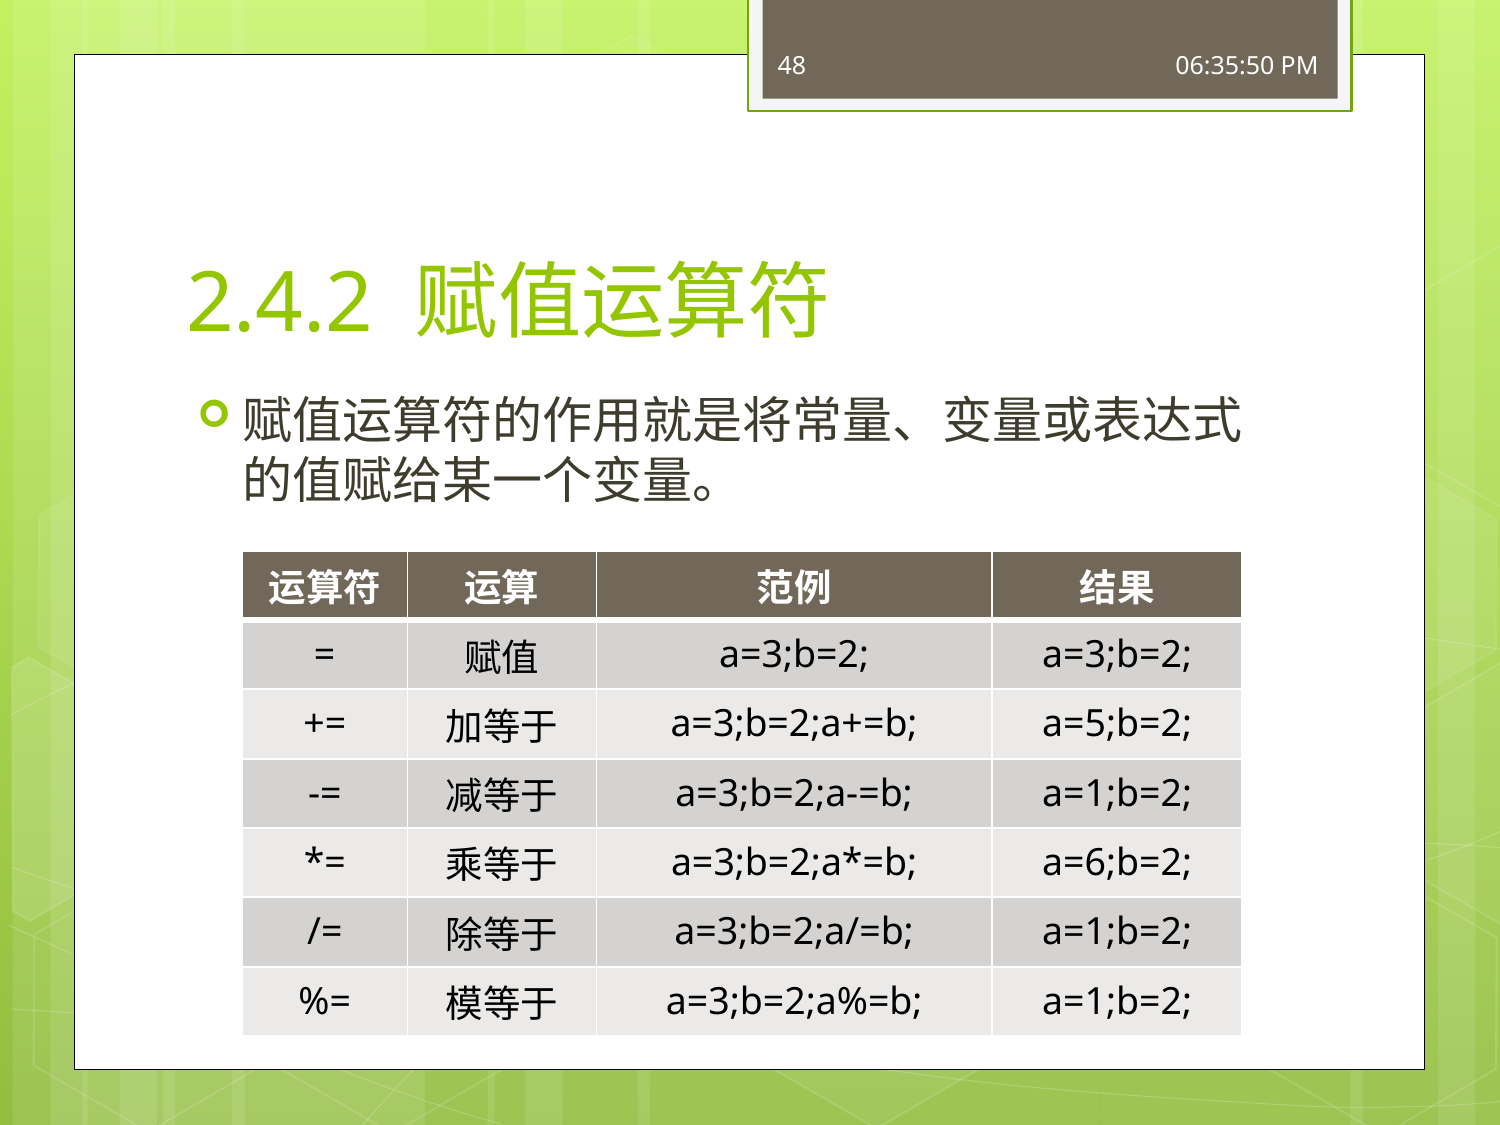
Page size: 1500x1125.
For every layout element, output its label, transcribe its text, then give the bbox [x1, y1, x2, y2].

table_cell -= [243, 760, 407, 827]
table_cell a=5;b=2; [993, 690, 1241, 758]
table_cell a=1;b=2; [993, 898, 1241, 966]
table_header 运算 [408, 552, 596, 617]
table_header 结果 [993, 552, 1241, 617]
table_cell a=3;b=2;a*=b; [597, 829, 991, 896]
table_cell 乘等于 [408, 829, 596, 896]
table_cell 除等于 [408, 898, 596, 966]
title 2.4.2 赋值运算符 [171, 168, 1324, 357]
table_cell 模等于 [408, 968, 596, 1035]
table_cell a=6;b=2; [993, 829, 1241, 896]
table_cell a=1;b=2; [993, 760, 1241, 827]
slide_number 48 [762, 36, 982, 97]
table_cell 加等于 [408, 690, 596, 758]
table_cell 减等于 [408, 760, 596, 827]
table_cell += [243, 690, 407, 758]
table_cell /= [243, 898, 407, 966]
table_cell a=3;b=2;a-=b; [597, 760, 991, 827]
table_cell 赋值 [408, 623, 596, 688]
table_cell a=3;b=2;a%=b; [597, 968, 991, 1035]
table_header 运算符 [243, 552, 407, 617]
table_header 范例 [597, 552, 991, 617]
table_cell a=3;b=2;a/=b; [597, 898, 991, 966]
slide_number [983, 36, 1334, 97]
table_cell a=1;b=2; [993, 968, 1241, 1035]
table_cell = [243, 623, 407, 688]
table_cell a=3;b=2;a+=b; [597, 690, 991, 758]
list 赋值运算符的作用就是将常量、变量或表达式的值赋给某一个变量。 [171, 381, 1283, 957]
table_cell a=3;b=2; [993, 623, 1241, 688]
table_cell %= [243, 968, 407, 1035]
table_cell a=3;b=2; [597, 623, 991, 688]
table_cell *= [243, 829, 407, 896]
